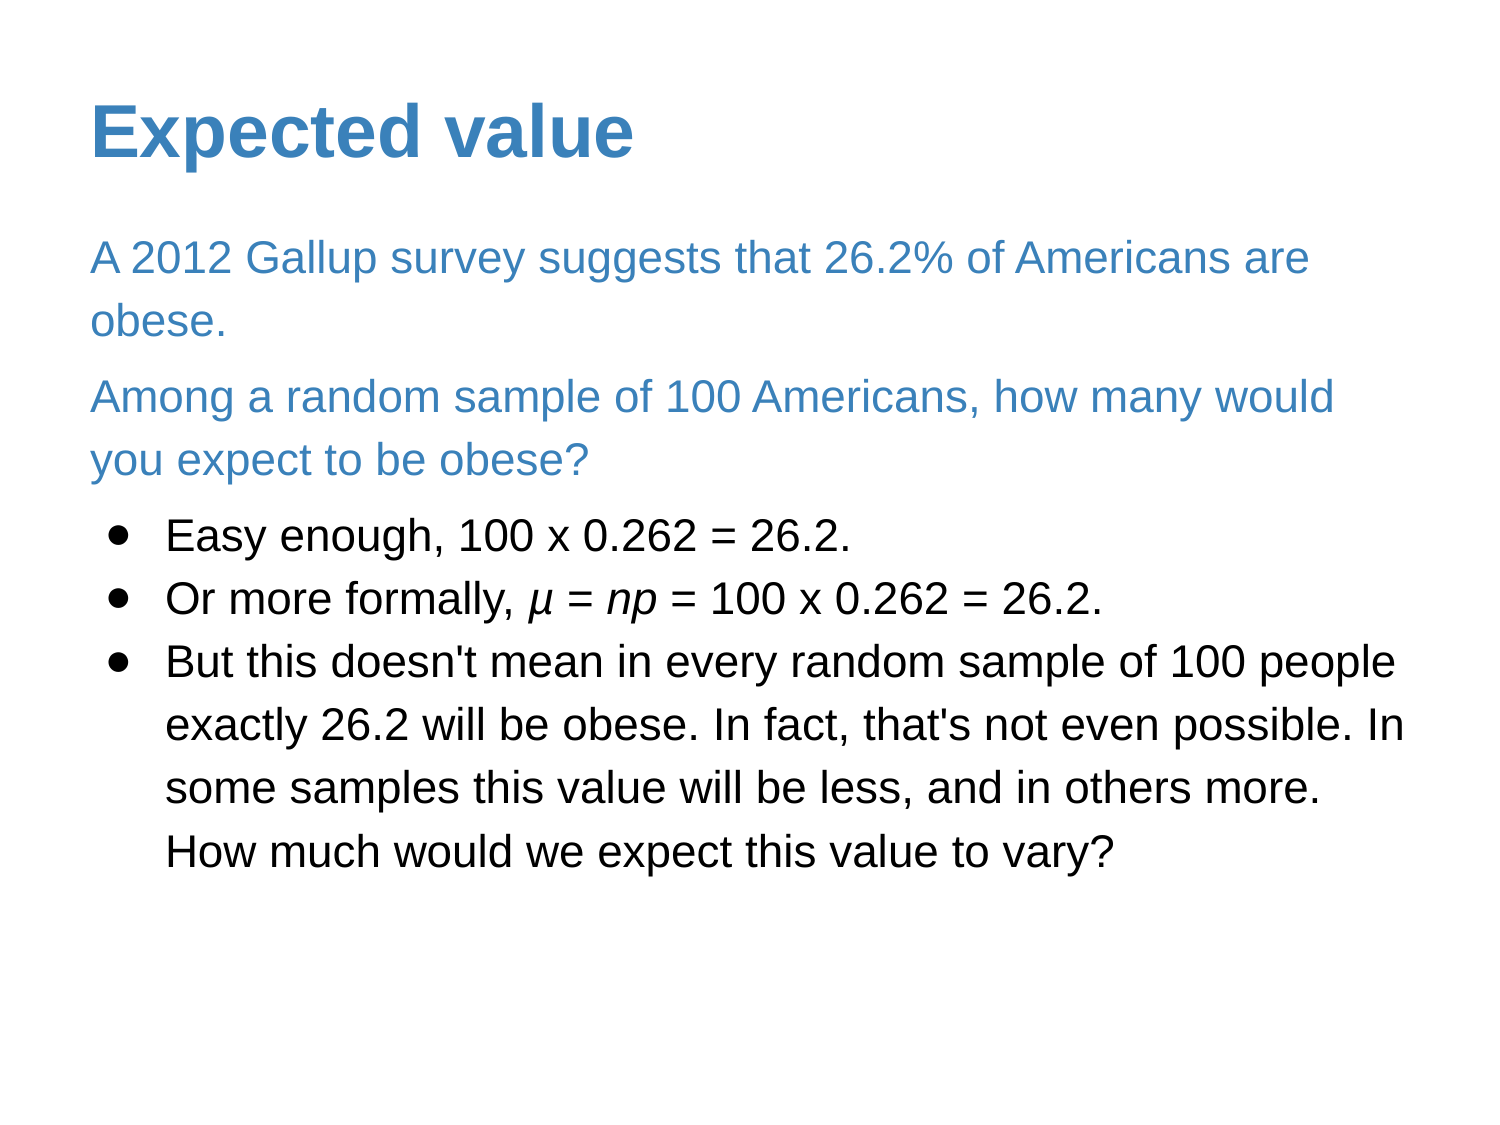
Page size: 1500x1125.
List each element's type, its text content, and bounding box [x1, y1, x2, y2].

title Expected value [75, 0, 1425, 188]
list A 2012 Gallup survey suggests that 26.2% of Americans are obese. Among a random sample of 100 Americans, how many would you expect to be obese? Easy enough, 100 x 0.262 = 26.2. Or more formally, µ = np = 100 x 0.262 = 26.2. But this doesn't mean in every random sample of 100 people exactly 26.2 will be obese. In fact, that's not even possible. In some samples this value will be less, and in others more. How much would we expect this value to vary? [75, 204, 1426, 439]
